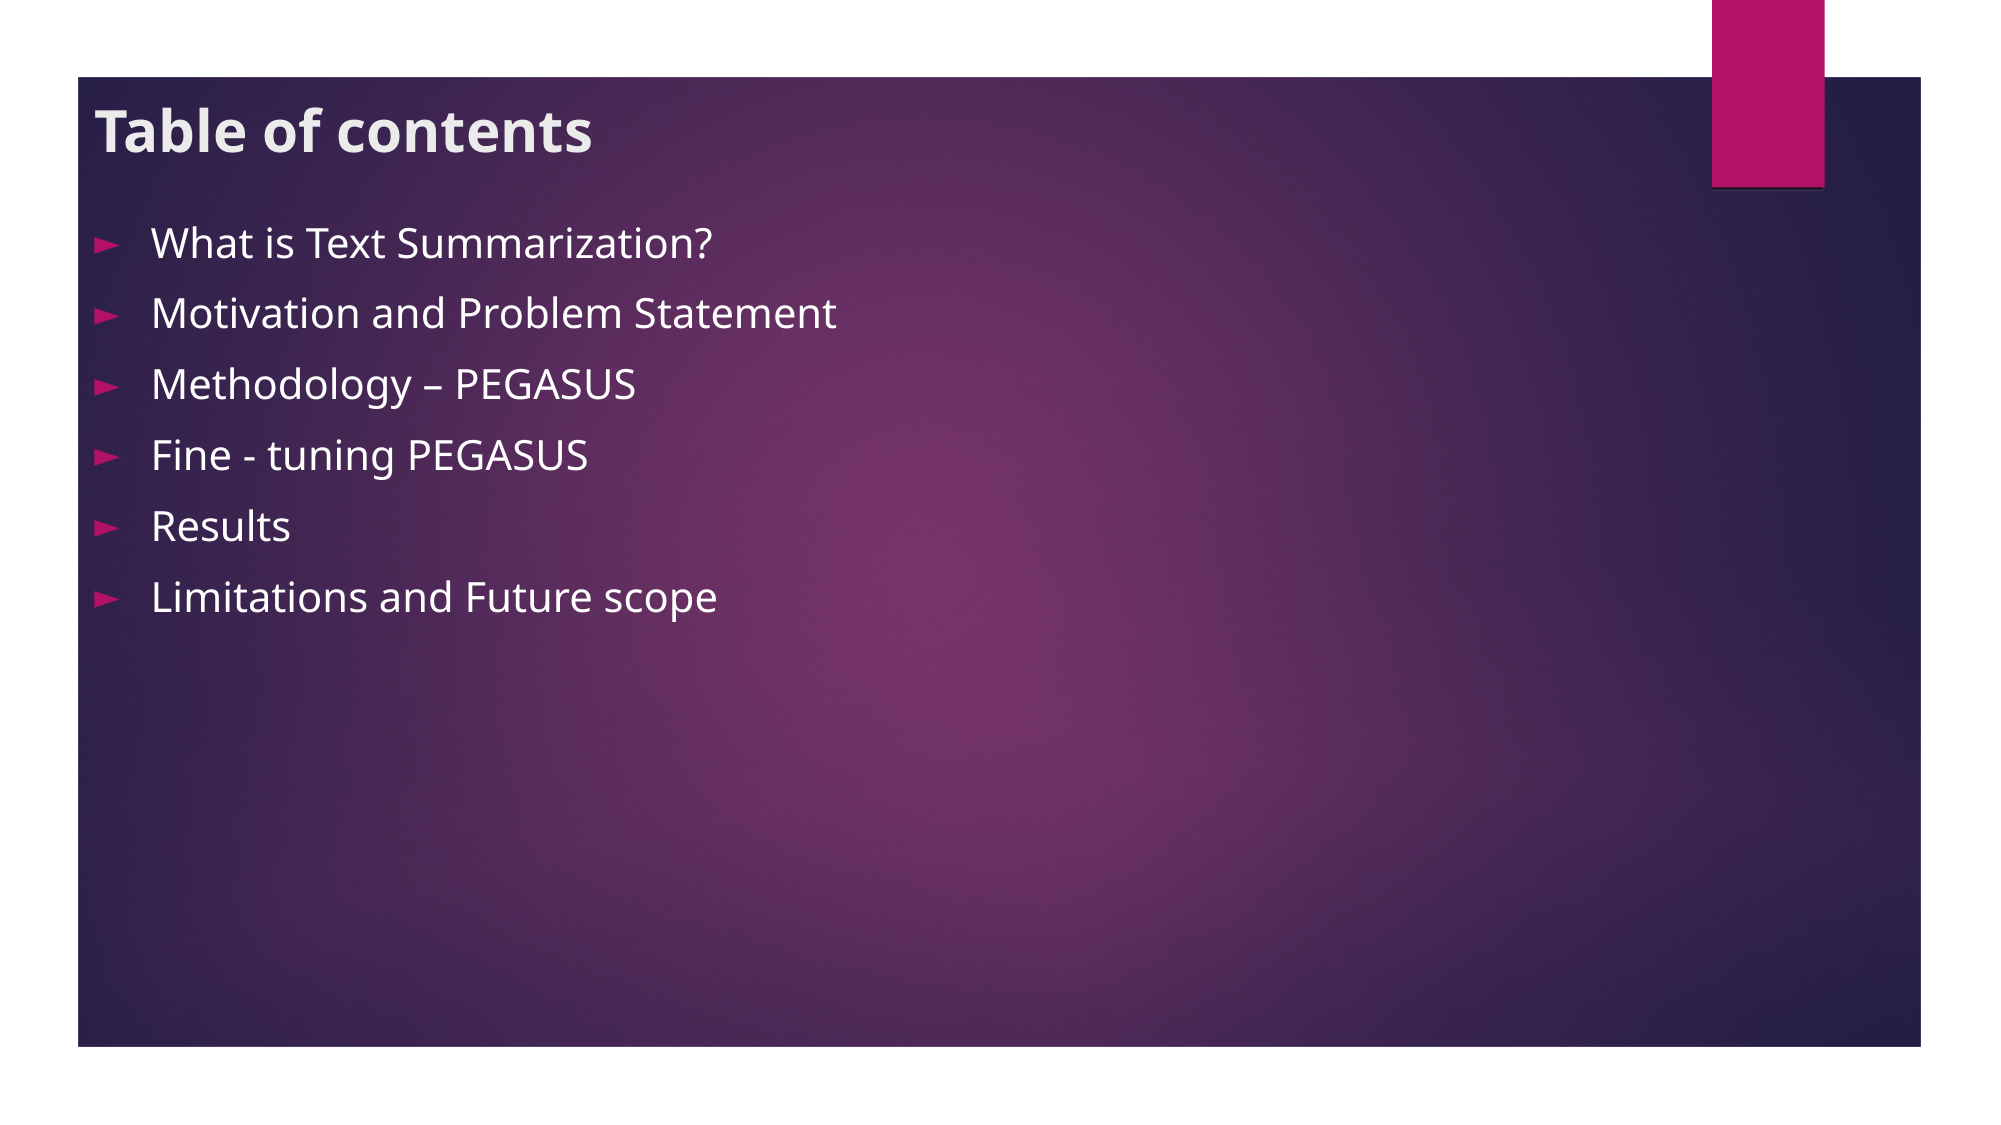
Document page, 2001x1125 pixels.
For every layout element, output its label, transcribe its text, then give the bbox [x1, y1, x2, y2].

title Table of contents [79, 75, 1487, 172]
picture [79, 78, 1920, 1046]
subtitle What is Text Summarization? Motivation and Problem Statement Methodology – PEGASUS Fine - tuning PEGASUS Results Limitations and Future scope [79, 208, 1890, 1025]
